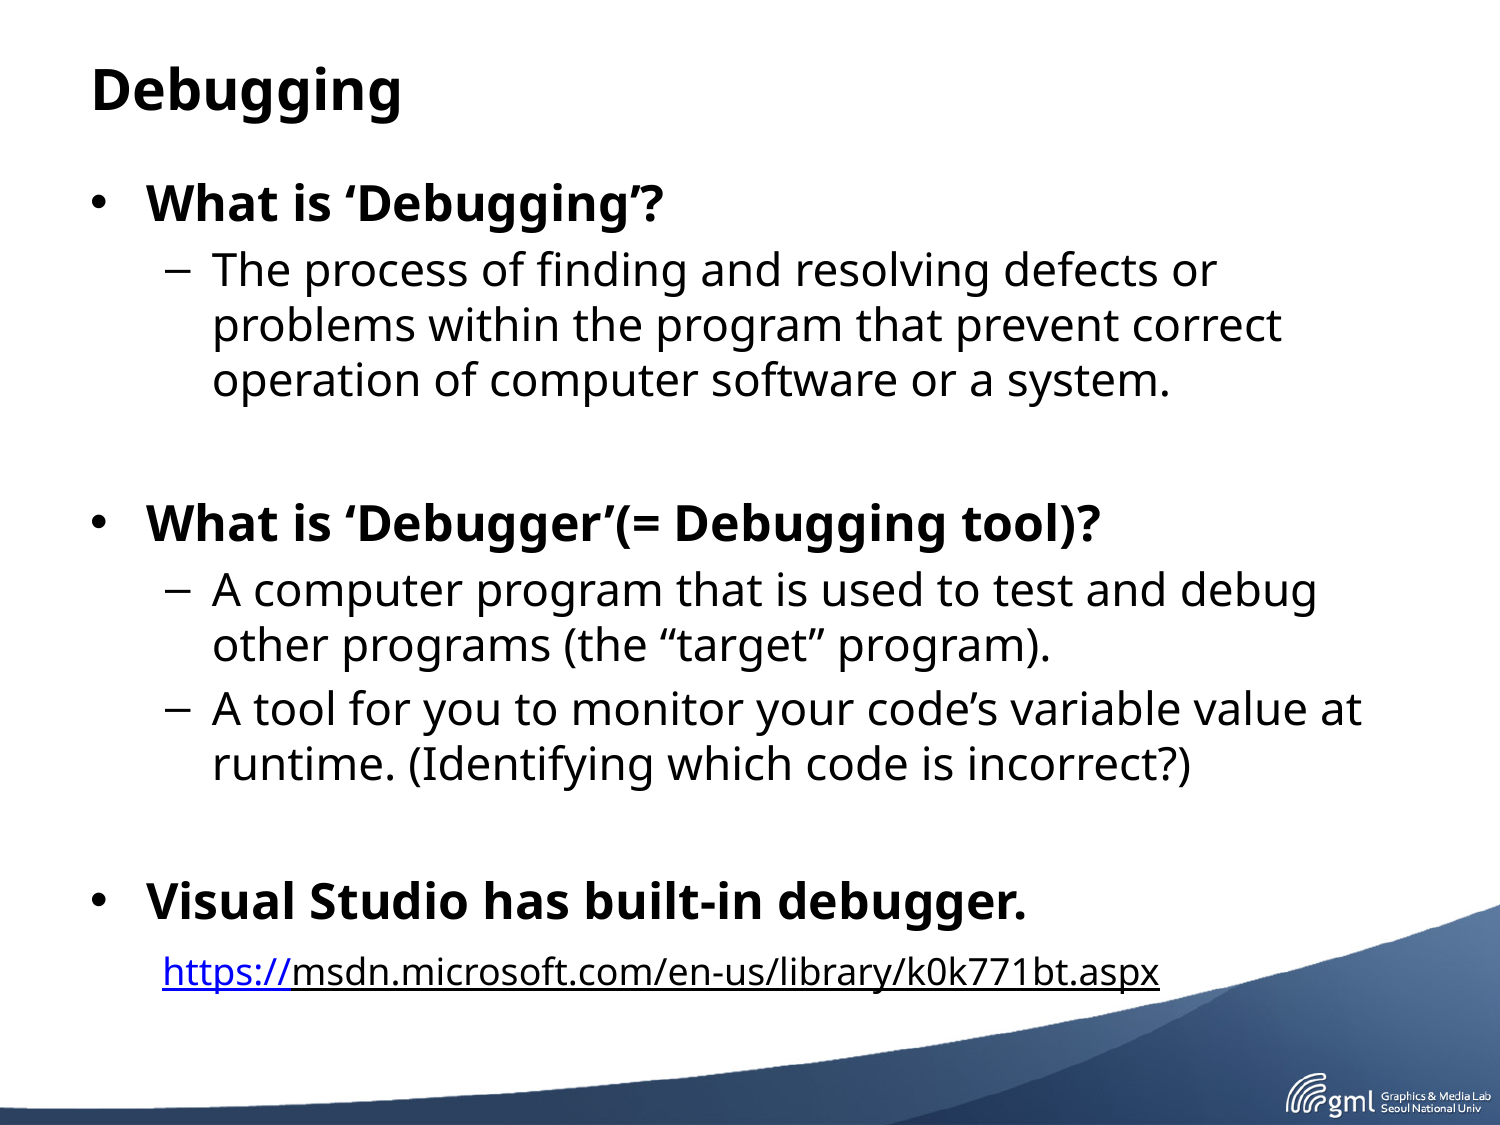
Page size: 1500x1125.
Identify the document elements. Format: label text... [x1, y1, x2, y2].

text_box https://msdn.microsoft.com/en-us/library/k0k771bt.aspx [147, 940, 1235, 1007]
list What is ‘Debugging’? The process of finding and resolving defects or problems within the program that prevent correct operation of computer software or a system. What is ‘Debugger’(= Debugging tool)? A computer program that is used to test and debug other programs (the “target” program). A tool for you to monitor your code’s variable value at runtime. (Identifying which code is incorrect?) Visual Studio has built-in debugger. [75, 164, 1425, 1008]
picture [0, 0, 1500, 1125]
title Debugging [75, 45, 1425, 129]
